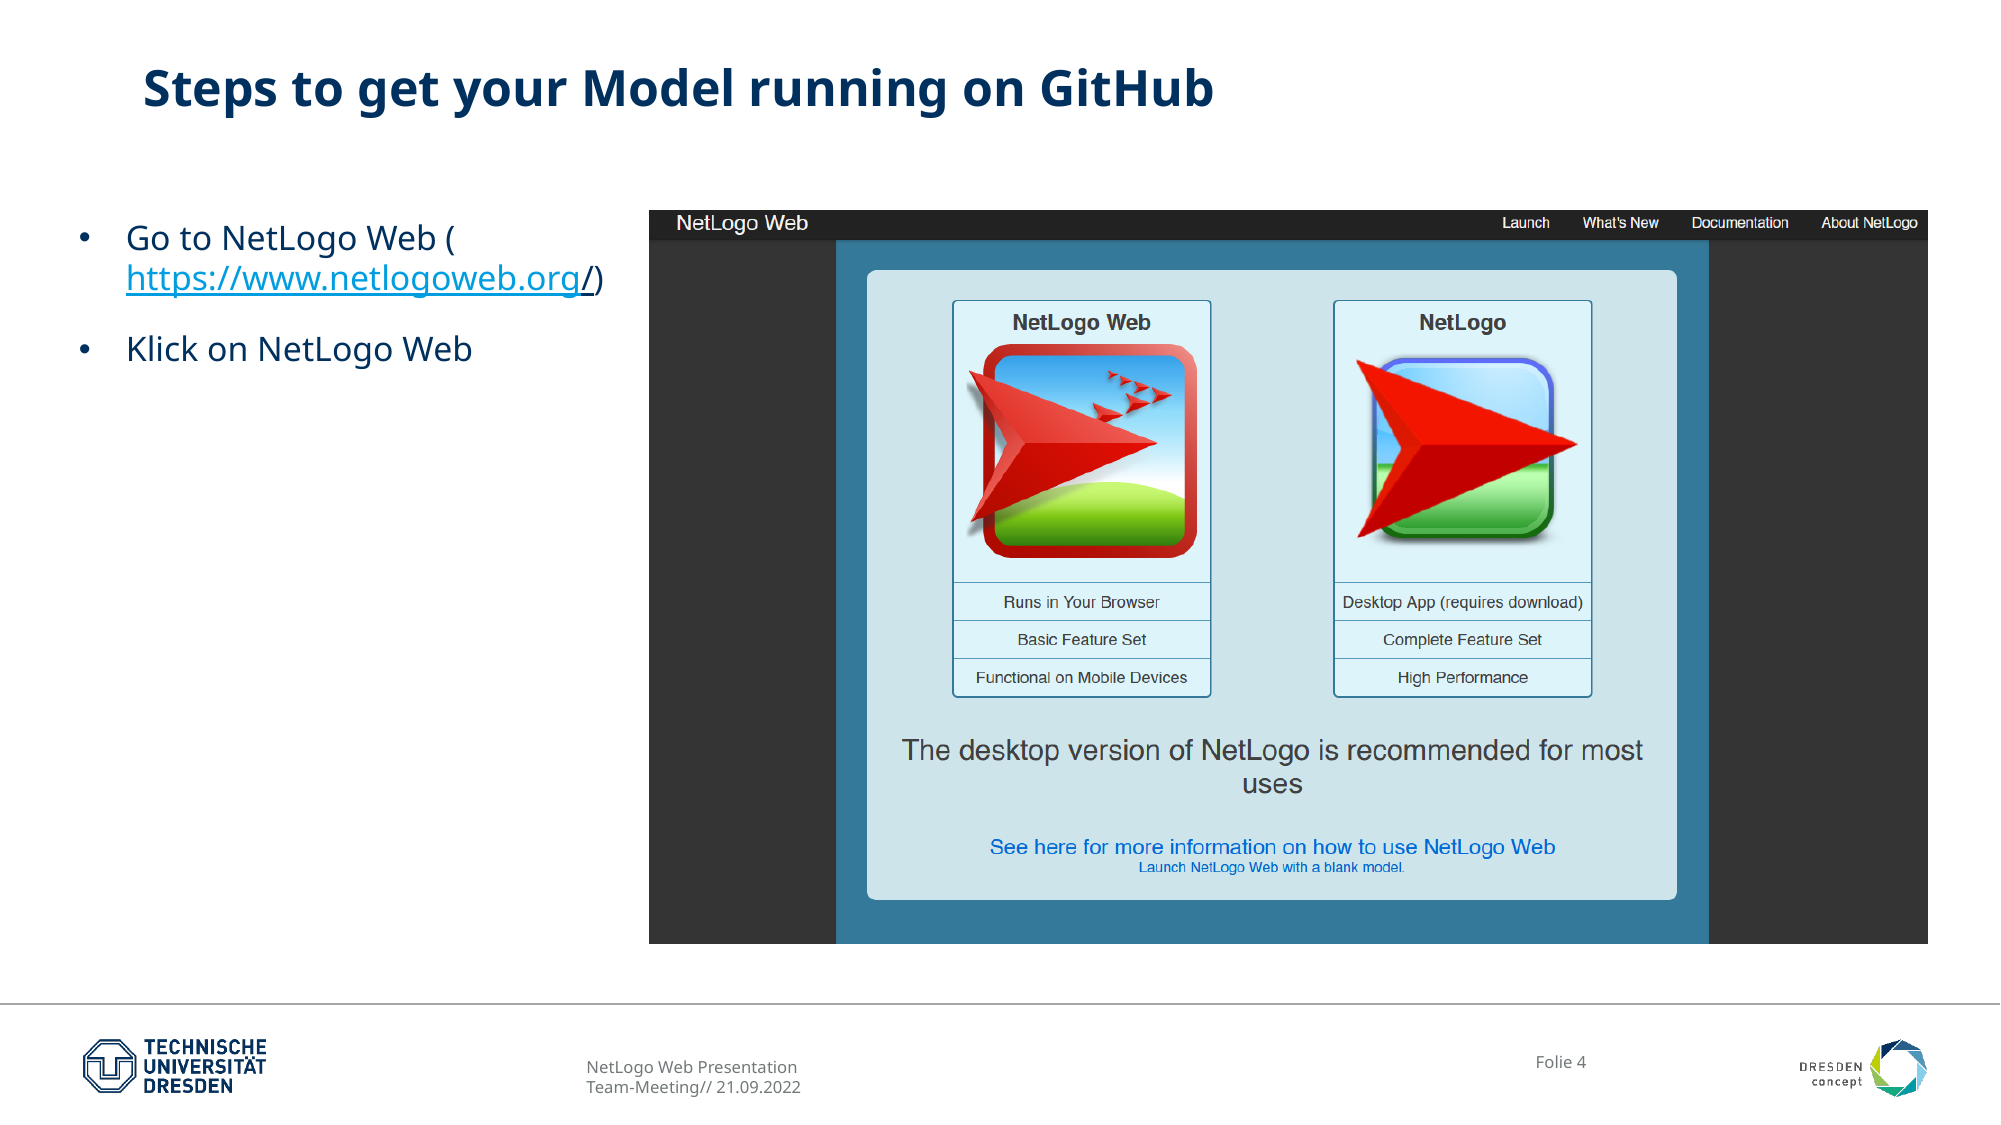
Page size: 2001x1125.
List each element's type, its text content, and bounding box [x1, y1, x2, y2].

title Steps to get your Model running on GitHub [143, 56, 1880, 169]
picture [1800, 1039, 1927, 1097]
picture [83, 1039, 266, 1093]
picture [649, 210, 1928, 944]
text_box Go to NetLogo Web (https://www.netlogoweb.org/) Klick on NetLogo Web [64, 209, 650, 376]
